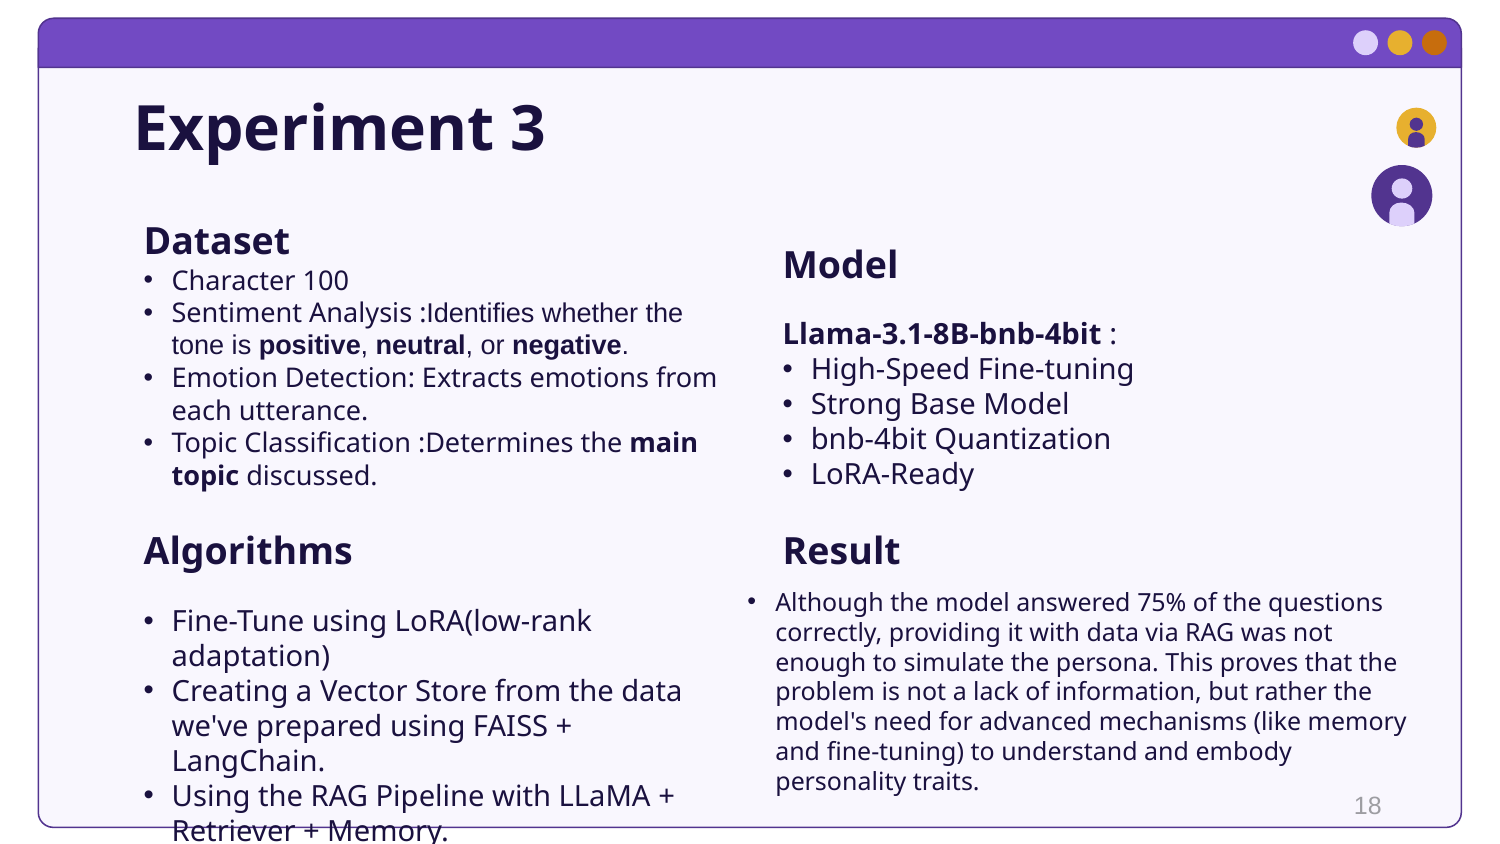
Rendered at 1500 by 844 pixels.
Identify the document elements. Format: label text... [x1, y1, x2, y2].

title Experiment 3 [118, 72, 1382, 167]
subtitle Algorithms [128, 501, 733, 588]
subtitle Result [767, 501, 1372, 588]
subtitle Character 100 Sentiment Analysis :Identifies whether the tone is positive, neutral, or negative. Emotion Detection: Extracts emotions from each utterance. Topic Classification :Determines the main topic discussed. [128, 277, 733, 449]
subtitle Fine-Tune using LoRA(low-rank adaptation) Creating a Vector Store from the data we've prepared using FAISS + LangChain. Using the RAG Pipeline with LLaMA + Retriever + Memory. [128, 588, 733, 801]
subtitle Llama-3.1-8B-bnb-4bit : High-Speed Fine-tuning Strong Base Model bnb-4bit Quantization LoRA-Ready [767, 301, 1372, 470]
subtitle Dataset [128, 190, 733, 277]
slide_number 18 [1059, 782, 1397, 828]
subtitle Model [767, 214, 1372, 301]
subtitle Although the model answered 75% of the questions correctly, providing it with data via RAG was not enough to simulate the persona. This proves that the problem is not a lack of information, but rather the model's need for advanced mechanisms (like memory and fine-tuning) to understand and embody personality traits. [732, 571, 1435, 740]
